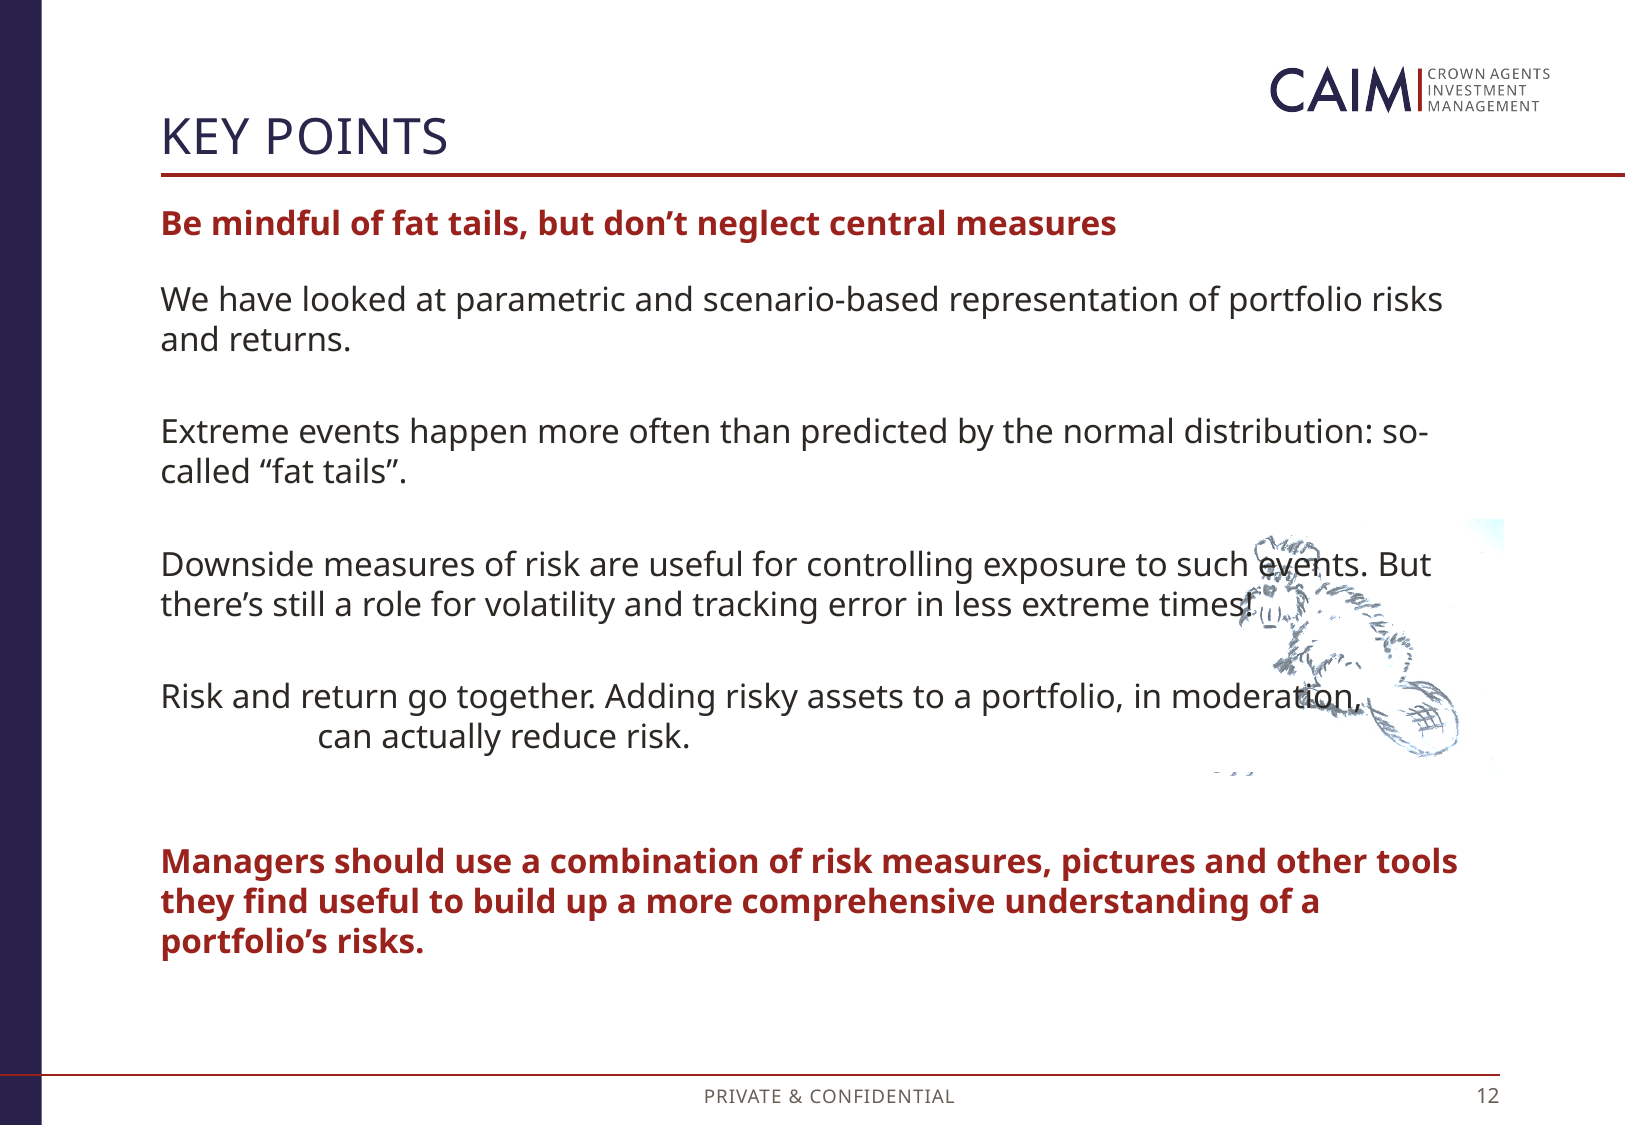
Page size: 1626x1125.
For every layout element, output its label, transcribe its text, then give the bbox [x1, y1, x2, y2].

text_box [1177, 519, 1504, 776]
list We have looked at parametric and scenario-based representation of portfolio risks and returns. Extreme events happen more often than predicted by the normal distribution: so-called “fat tails”. Downside measures of risk are useful for controlling exposure to such events. But there’s still a role for volatility and tracking error in less extreme times! Risk and return go together. Adding risky assets to a portfolio, in moderation, can actually reduce risk. Managers should use a combination of risk measures, pictures and other tools they find useful to build up a more comprehensive understanding of a portfolio’s risks. [160, 278, 1497, 847]
list Be mindful of fat tails, but don’t neglect central measures [160, 201, 1497, 243]
picture [1253, 61, 1555, 128]
title KEY POINTS [160, 110, 1197, 166]
